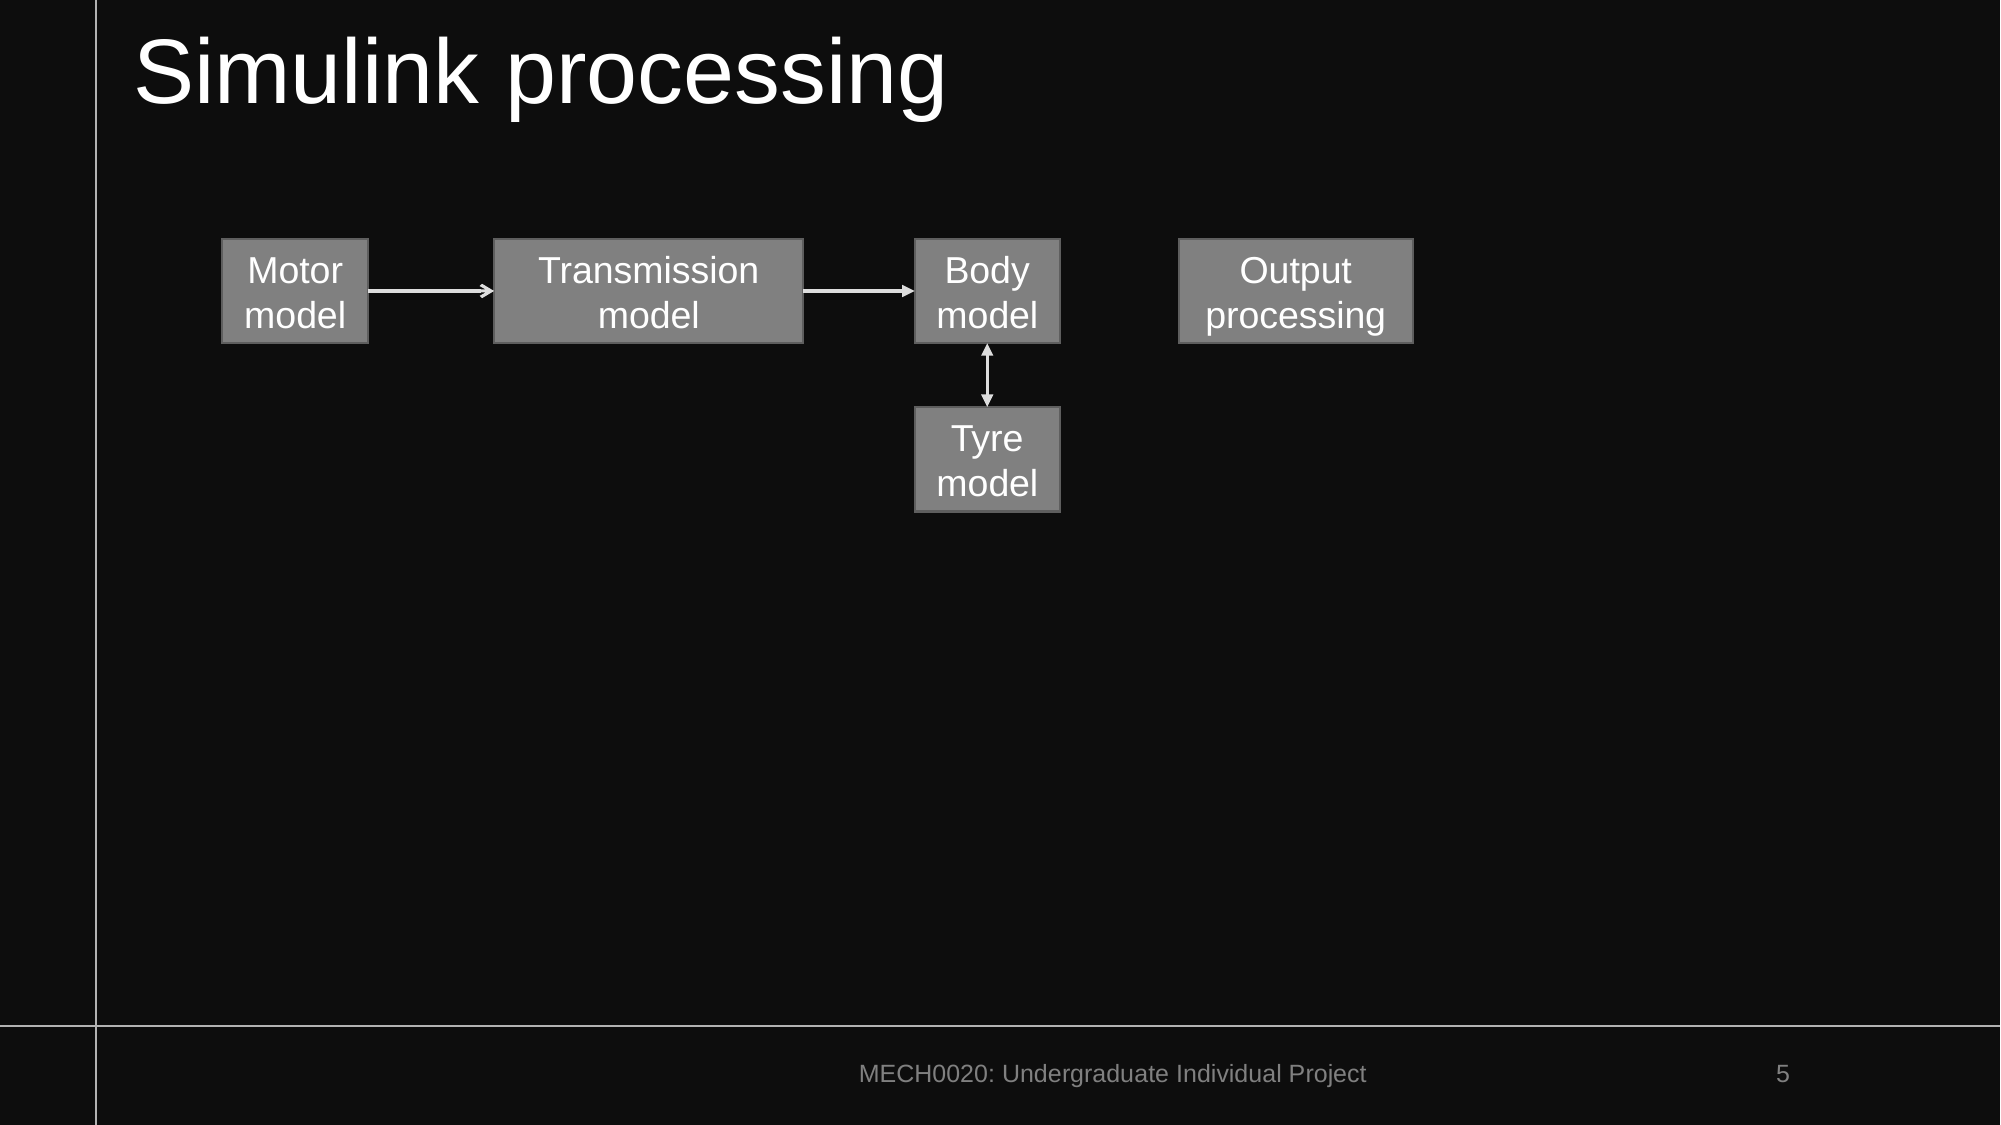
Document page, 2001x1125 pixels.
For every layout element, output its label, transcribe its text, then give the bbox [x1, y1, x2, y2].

text_box Tyre model [914, 406, 1061, 513]
text_box [0, 1027, 95, 1125]
title Simulink processing [118, 38, 1597, 132]
text_box Output processing [1178, 238, 1414, 344]
text_box Motor model [221, 238, 369, 344]
slide_number 5 [1513, 1042, 1806, 1103]
text_box [0, 0, 95, 1025]
footer MECH0020: Undergraduate Individual Project [775, 1042, 1451, 1103]
text_box [97, 1027, 2000, 1125]
text_box Body model [914, 238, 1061, 344]
text_box [97, 0, 2000, 1025]
text_box Transmission model [493, 238, 804, 344]
